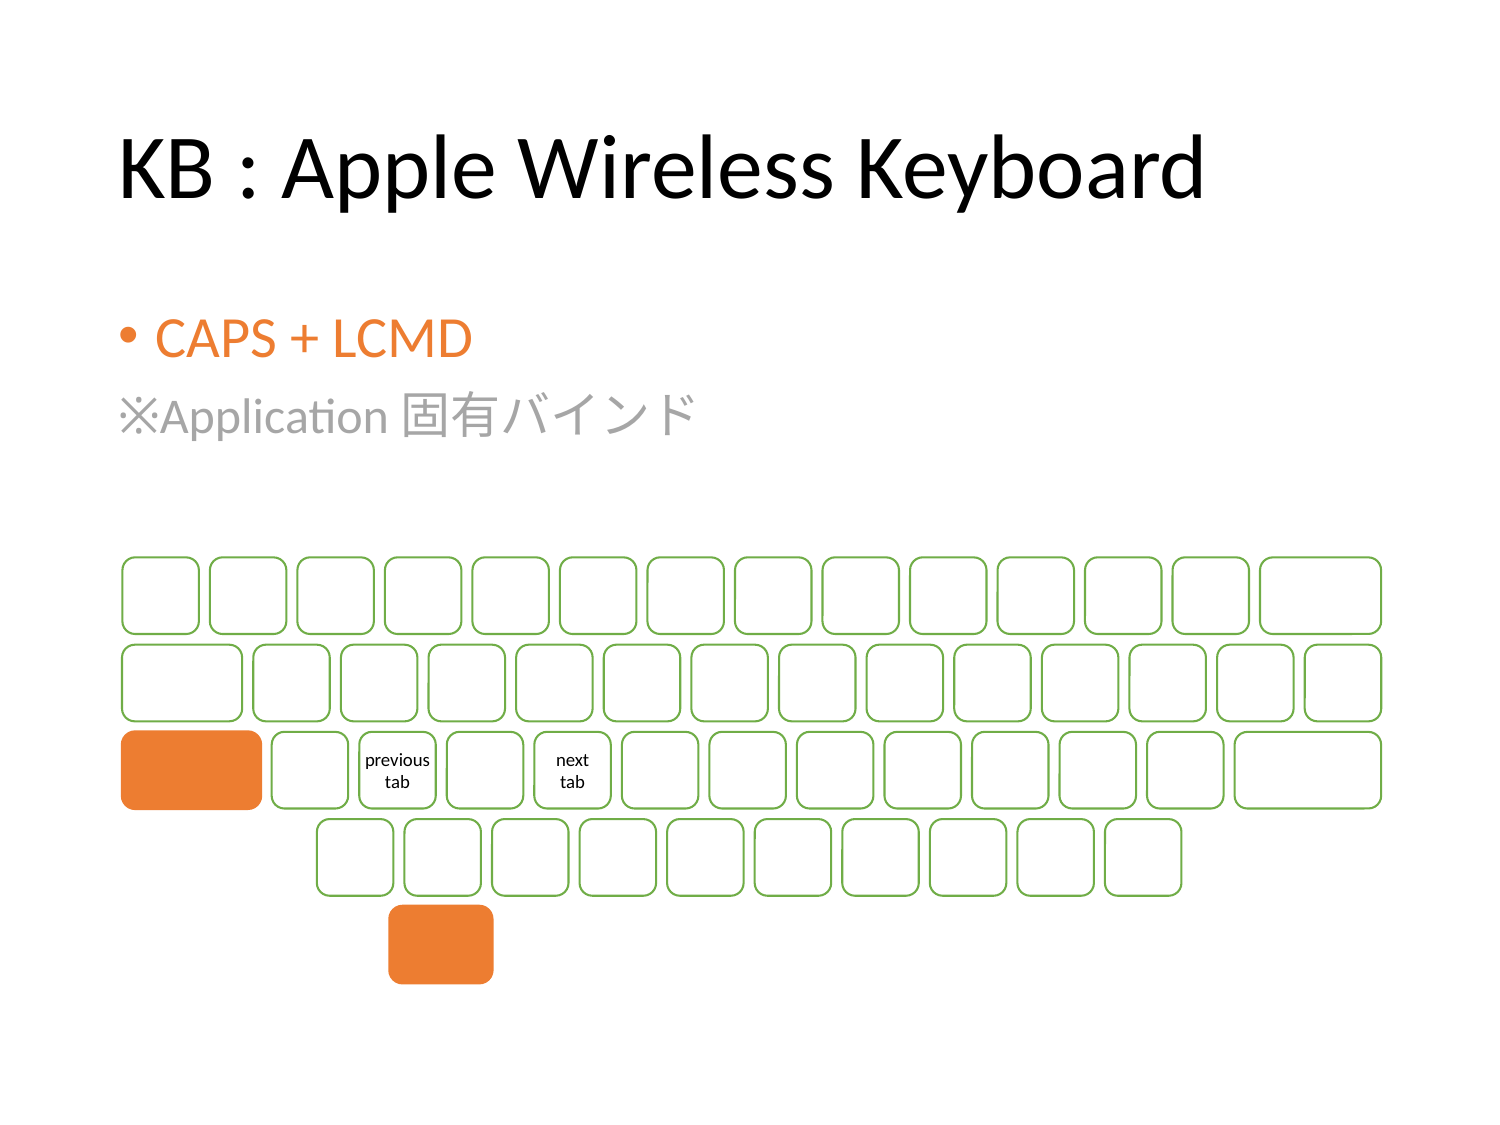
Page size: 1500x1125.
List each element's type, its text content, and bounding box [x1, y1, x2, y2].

text_box [821, 556, 901, 636]
text_box [996, 556, 1076, 636]
text_box [1258, 556, 1383, 636]
text_box [883, 730, 963, 810]
text_box [690, 643, 769, 723]
text_box [270, 730, 350, 810]
text_box [315, 818, 395, 897]
text_box [753, 818, 833, 897]
text_box [733, 556, 813, 636]
text_box [296, 556, 375, 636]
text_box [445, 730, 525, 810]
text_box [252, 643, 331, 723]
text_box [908, 556, 988, 636]
text_box [666, 818, 745, 897]
text_box [388, 904, 494, 985]
text_box [383, 556, 463, 636]
text_box [1216, 643, 1295, 723]
text_box [1233, 730, 1383, 810]
text_box [777, 643, 857, 723]
text_box [841, 818, 920, 897]
list CAPS + LCMD ※Application固有バインド [103, 299, 1397, 489]
text_box [602, 643, 682, 723]
text_box [208, 556, 288, 636]
text_box [1083, 556, 1163, 636]
text_box [490, 818, 570, 897]
text_box [403, 818, 482, 897]
text_box [953, 643, 1032, 723]
text_box [1058, 730, 1138, 810]
text_box [1171, 556, 1251, 636]
text_box [1145, 730, 1225, 810]
text_box [708, 730, 787, 810]
text_box [578, 818, 658, 897]
text_box [620, 730, 700, 810]
text_box previous tab [358, 730, 437, 810]
text_box [970, 730, 1050, 810]
text_box [120, 730, 263, 811]
text_box [120, 643, 244, 723]
text_box [1040, 643, 1120, 723]
text_box [928, 818, 1008, 897]
text_box [1016, 818, 1095, 897]
text_box [646, 556, 725, 636]
text_box [1103, 818, 1183, 897]
text_box [1303, 643, 1383, 723]
text_box [121, 556, 200, 636]
title KB : Apple Wireless Keyboard [103, 59, 1397, 278]
text_box next tab [533, 730, 612, 810]
text_box [795, 730, 875, 810]
text_box [339, 643, 419, 723]
text_box [1128, 643, 1207, 723]
text_box [427, 643, 507, 723]
text_box [865, 643, 945, 723]
text_box [471, 556, 550, 636]
text_box [558, 556, 638, 636]
text_box [515, 643, 594, 723]
